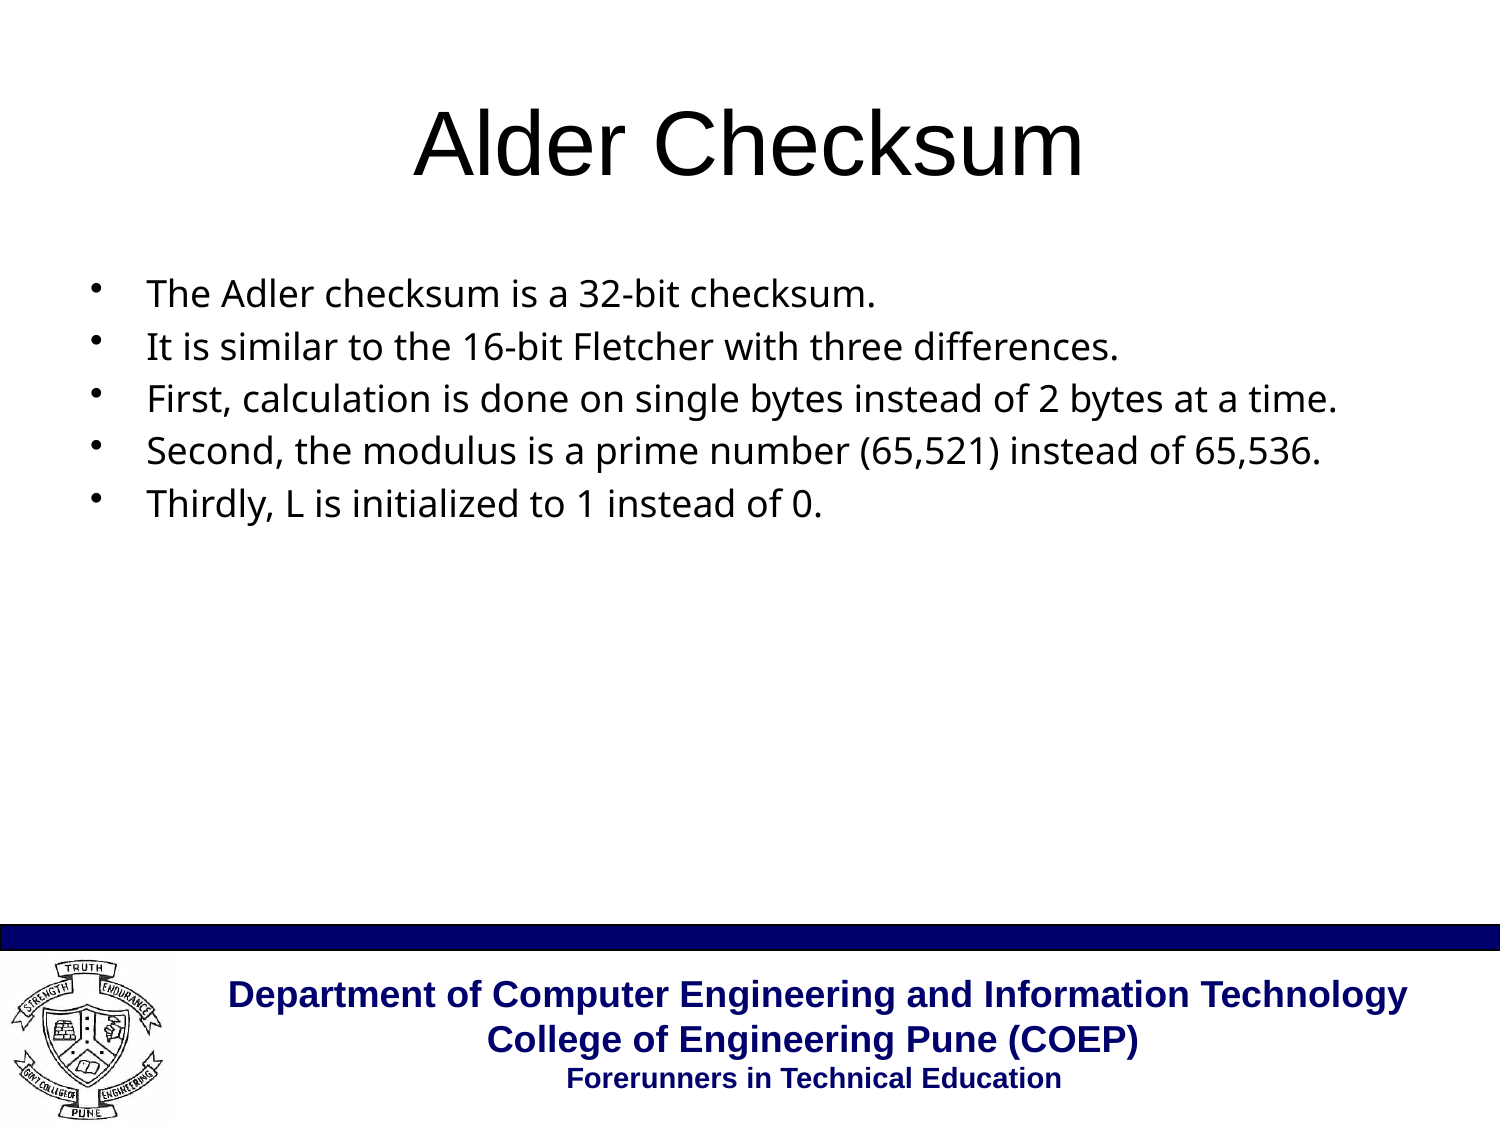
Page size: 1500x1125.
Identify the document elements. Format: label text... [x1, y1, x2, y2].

list The Adler checksum is a 32-bit checksum. It is similar to the 16-bit Fletcher with three differences. First, calculation is done on single bytes instead of 2 bytes at a time. Second, the modulus is a prime number (65,521) instead of 65,536. Thirdly, L is initialized to 1 instead of 0. [74, 262, 1426, 901]
title Alder Checksum [74, 44, 1426, 233]
